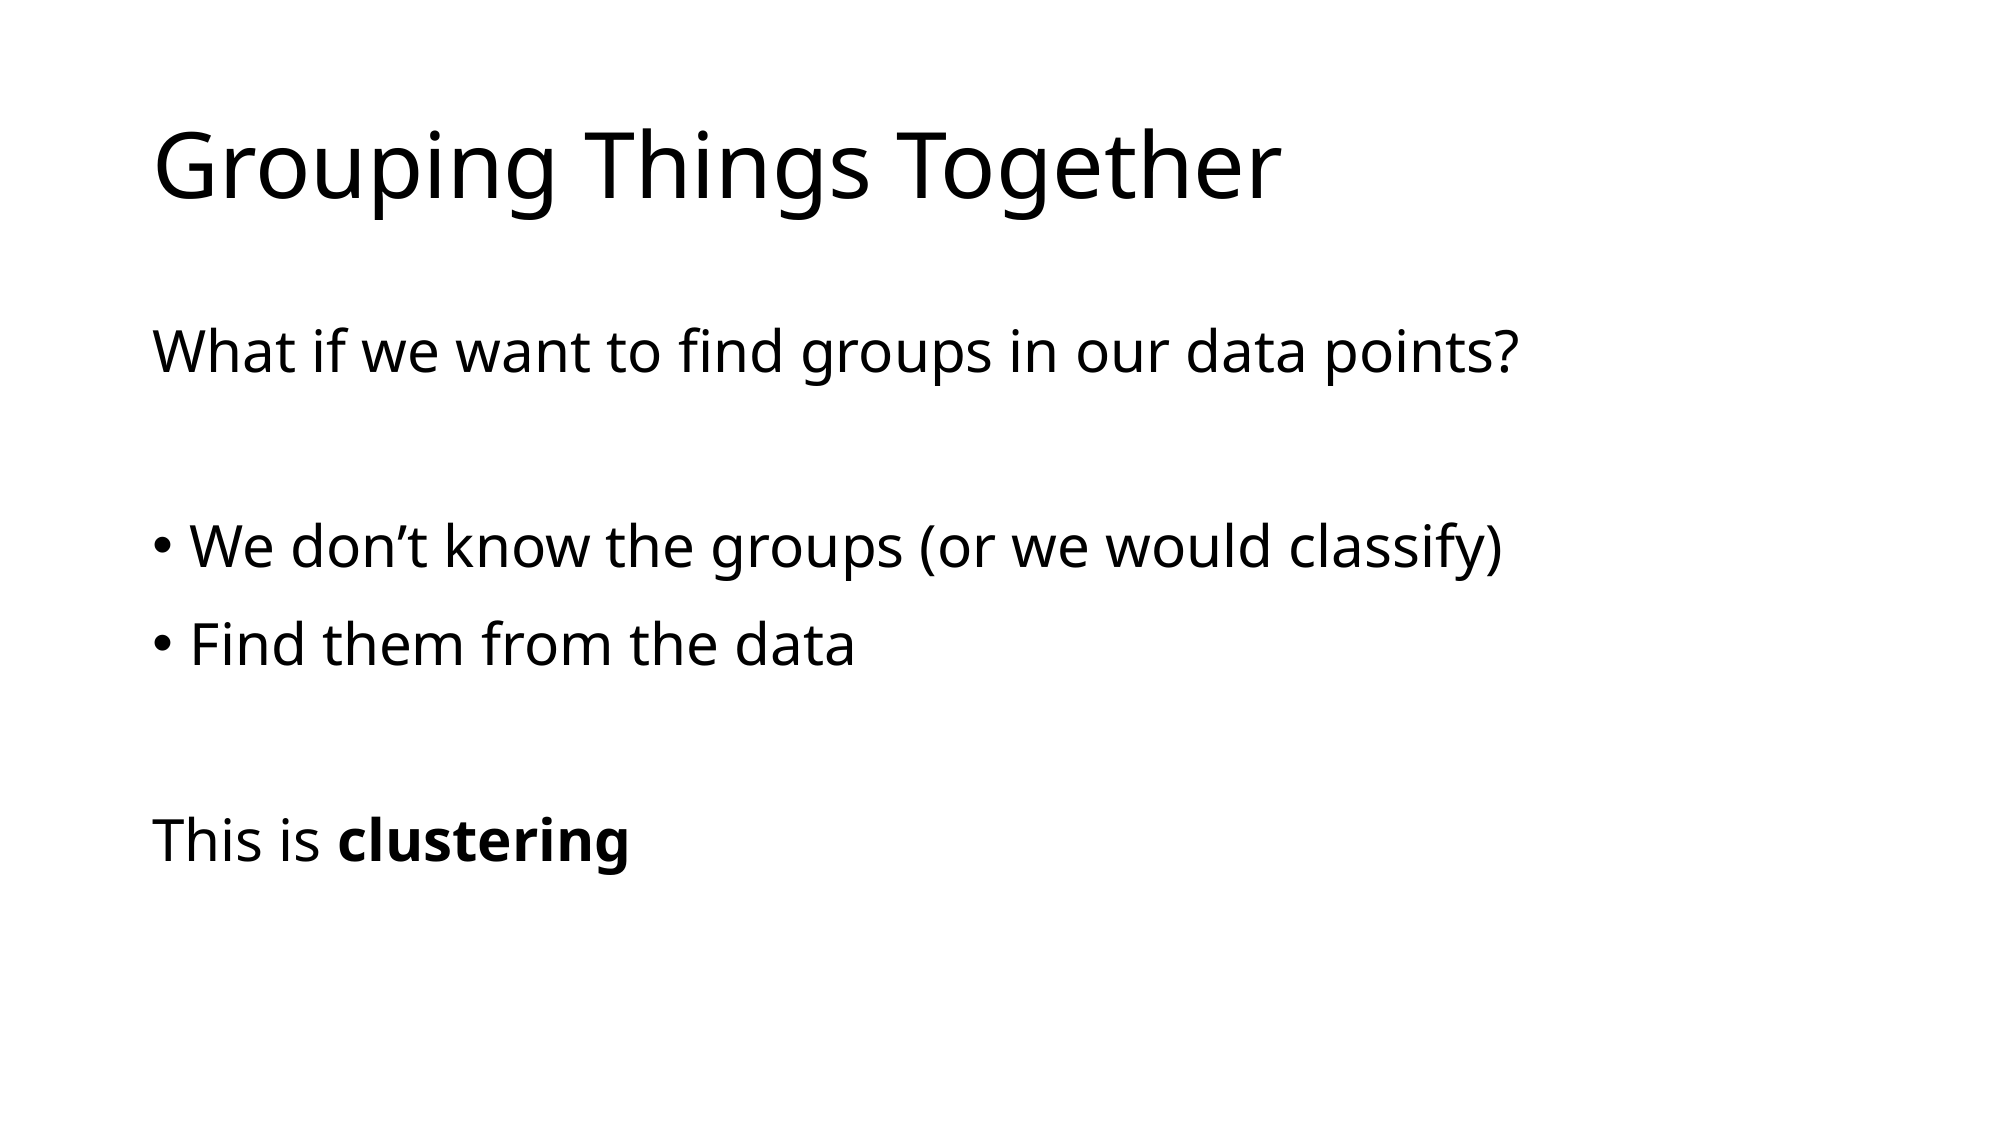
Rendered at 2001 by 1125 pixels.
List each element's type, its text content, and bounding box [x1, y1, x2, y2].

title Grouping Things Together [137, 59, 1863, 278]
list What if we want to find groups in our data points? We don’t know the groups (or we would classify) Find them from the data This is clustering [137, 299, 1863, 1014]
